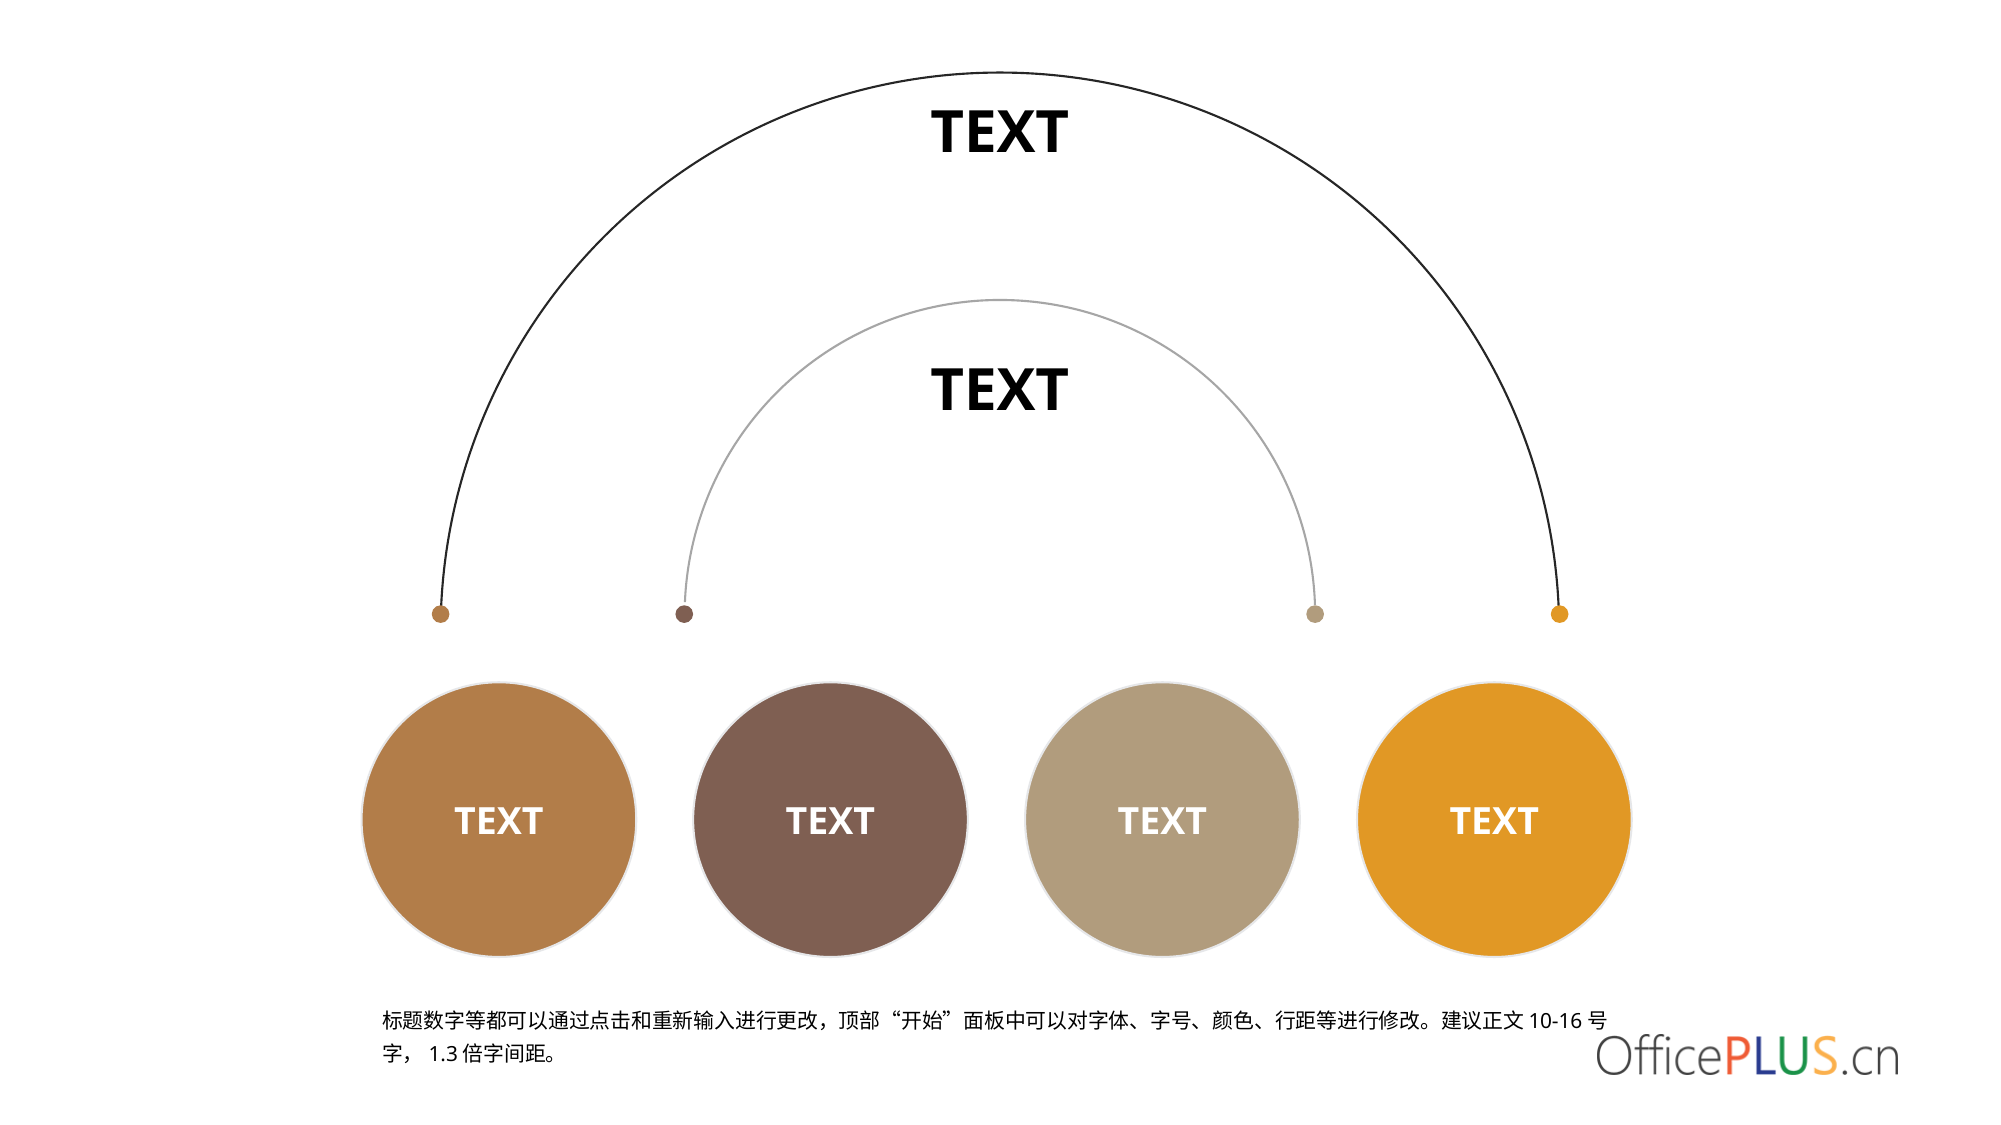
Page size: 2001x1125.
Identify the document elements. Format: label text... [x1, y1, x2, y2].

text_box 标题数字等都可以通过点击和重新输入进行更改，顶部“开始”面板中可以对字体、字号、颜色、行距等进行修改。建议正文10-16号字，1.3倍字间距。 [367, 993, 1633, 1073]
text_box [430, 604, 451, 625]
text_box [683, 298, 1316, 604]
text_box TEXT [915, 344, 1085, 430]
text_box TEXT [1355, 681, 1633, 959]
text_box TEXT [915, 87, 1085, 172]
text_box [1305, 604, 1326, 625]
text_box [674, 604, 695, 625]
text_box TEXT [1024, 681, 1301, 959]
text_box [440, 71, 1560, 604]
text_box TEXT [360, 681, 638, 959]
text_box [1549, 604, 1570, 625]
text_box TEXT [692, 681, 969, 959]
picture [1597, 1034, 1898, 1075]
